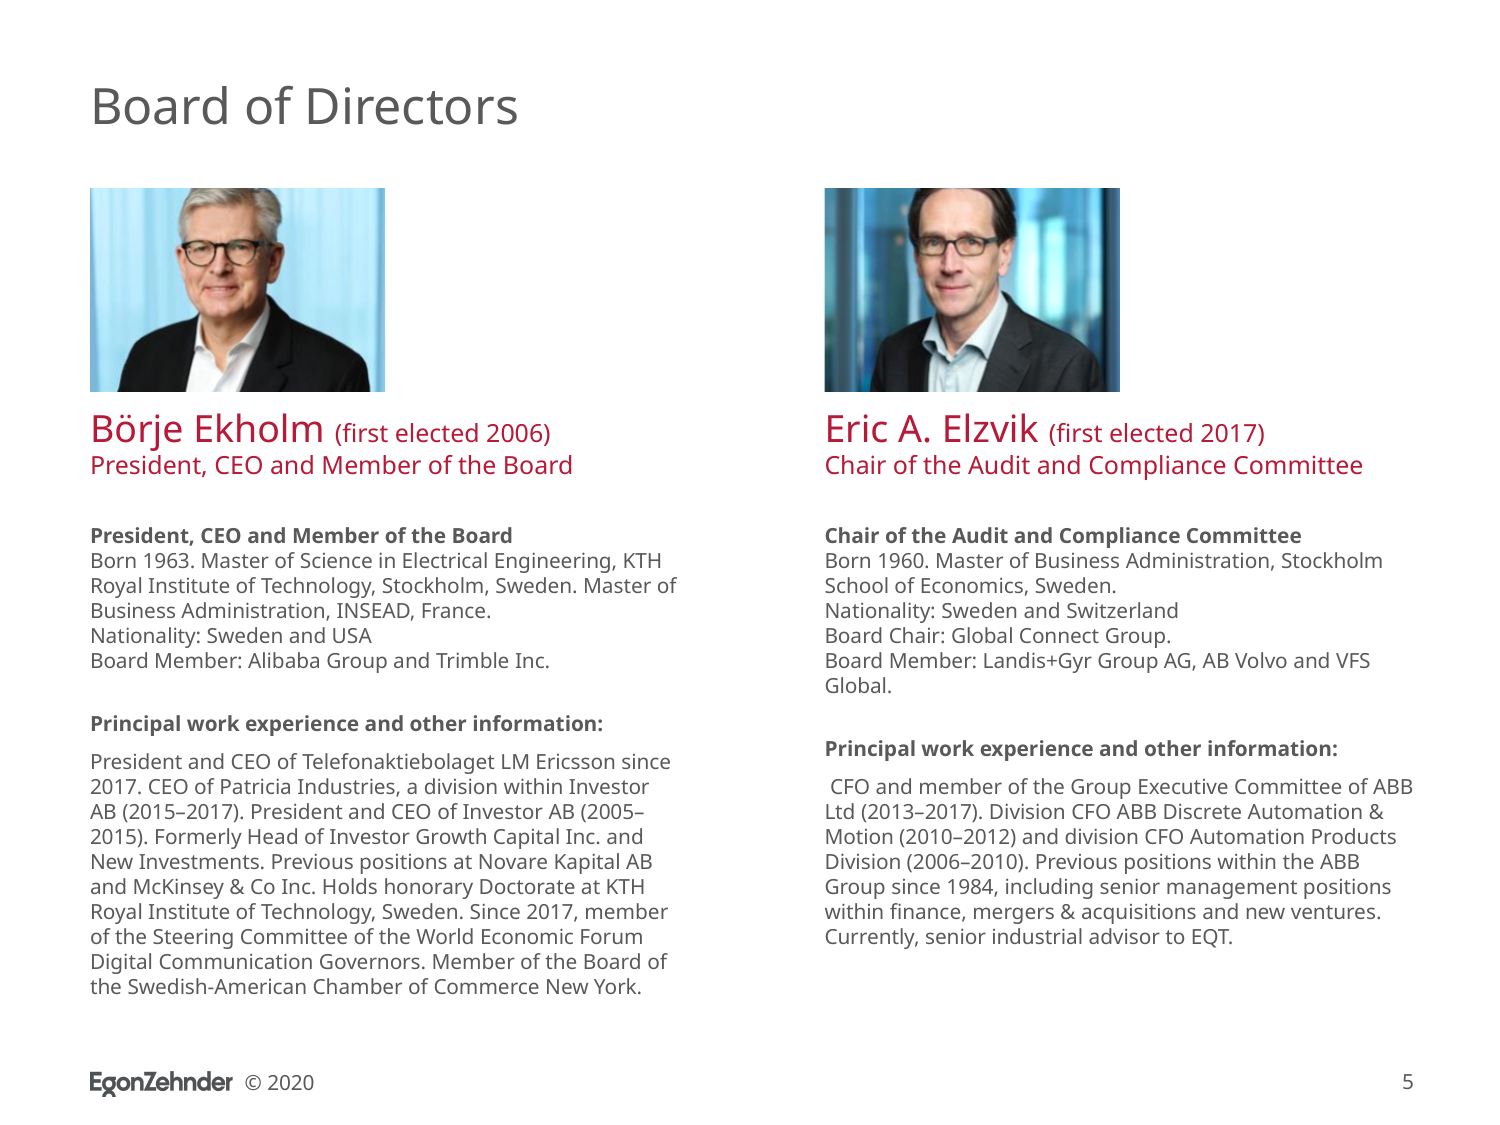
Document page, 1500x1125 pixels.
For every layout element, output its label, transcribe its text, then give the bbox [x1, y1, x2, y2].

list Chair of the Audit and Compliance Committee [824, 449, 1415, 488]
picture [89, 188, 386, 392]
list President, CEO and Member of the Board [90, 449, 683, 488]
title Board of Directors [90, 74, 1414, 142]
slide_number 5 [1374, 1070, 1414, 1096]
list Chair of the Audit and Compliance Committee Born 1960. Master of Business Administration, Stockholm School of Economics, Sweden. Nationality: Sweden and Switzerland Board Chair: Global Connect Group. Board Member: Landis+Gyr Group AG, AB Volvo and VFS Global. Principal work experience and other information: CFO and member of the Group Executive Committee of ABB Ltd (2013–2017). Division CFO ABB Discrete Automation & Motion (2010–2012) and division CFO Automation Products Division (2006–2010). Previous positions within the ABB Group since 1984, including senior management positions within finance, mergers & acquisitions and new ventures. Currently, senior industrial advisor to EQT. [824, 522, 1415, 996]
list President, CEO and Member of the Board Born 1963. Master of Science in Electrical Engineering, KTH Royal Institute of Technology, Stockholm, Sweden. Master of Business Administration, INSEAD, France. Nationality: Sweden and USA Board Member: Alibaba Group and Trimble Inc. Principal work experience and other information: President and CEO of Telefonaktiebolaget LM Ericsson since 2017. CEO of Patricia Industries, a division within Investor AB (2015–2017). President and CEO of Investor AB (2005–2015). Formerly Head of Investor Growth Capital Inc. and New Investments. Previous positions at Novare Kapital AB and McKinsey & Co Inc. Holds honorary Doctorate at KTH Royal Institute of Technology, Sweden. Since 2017, member of the Steering Committee of the World Economic Forum Digital Communication Governors. Member of the Board of the Swedish-American Chamber of Commerce New York. [90, 522, 680, 996]
list Eric A. Elzvik (first elected 2017) [824, 404, 1415, 449]
list Börje Ekholm (first elected 2006) [90, 404, 681, 449]
picture [824, 188, 1121, 392]
